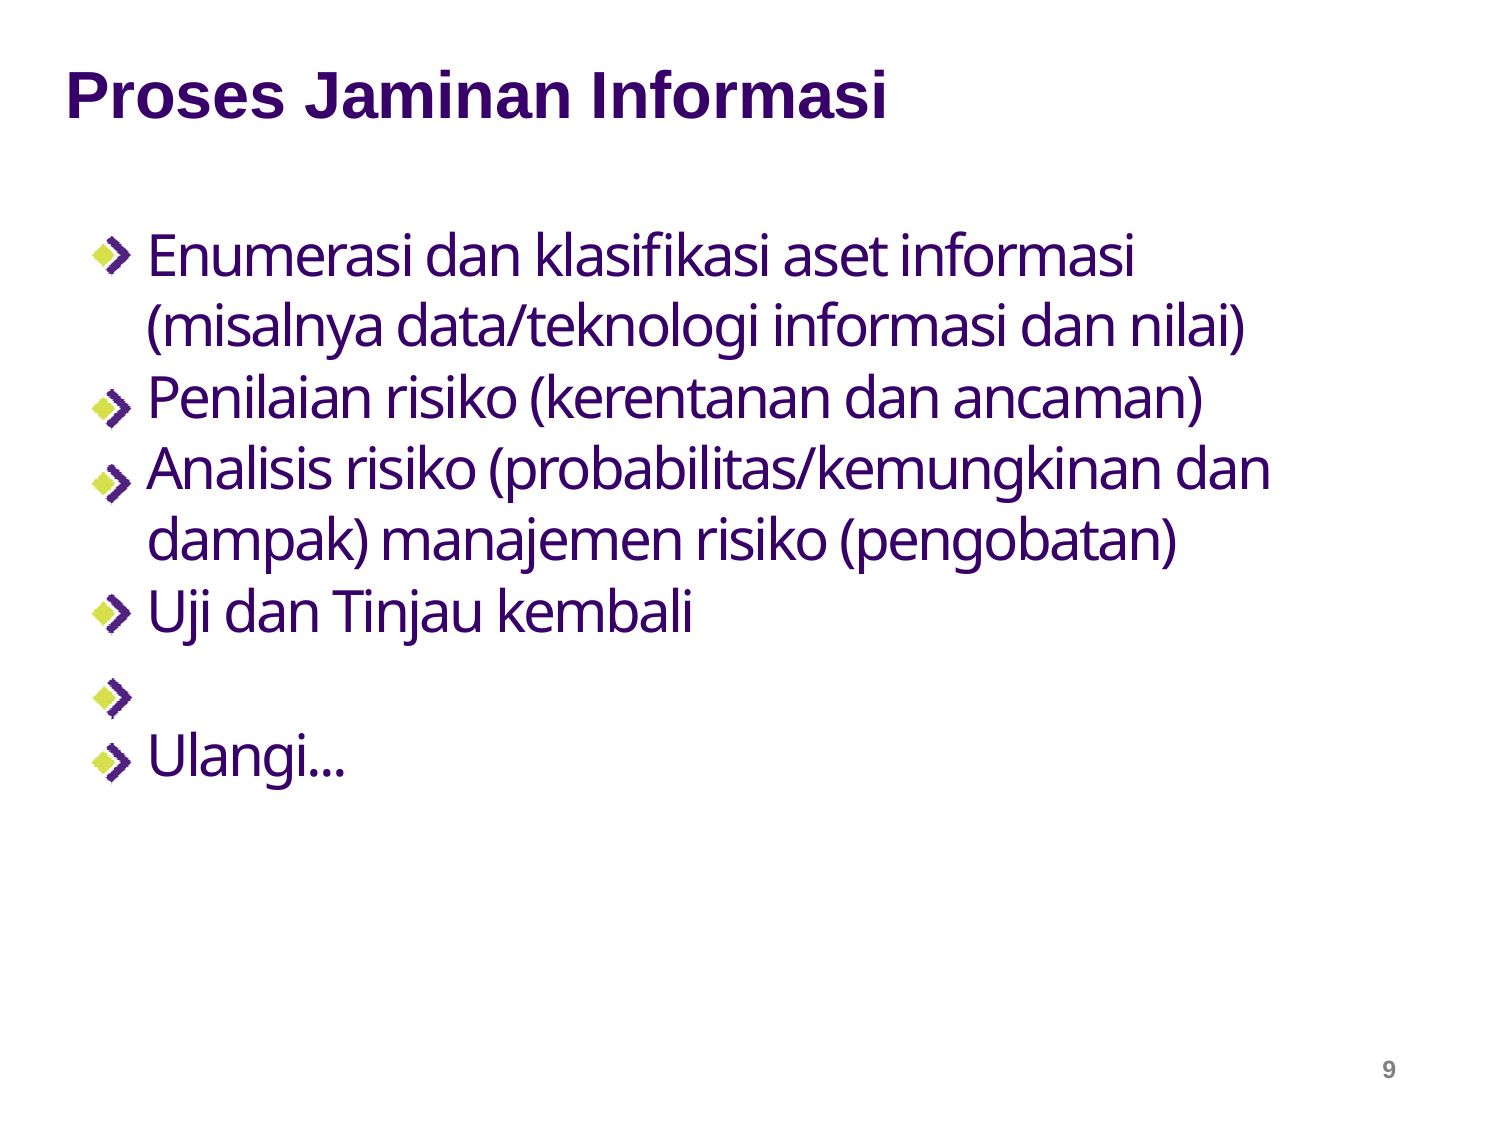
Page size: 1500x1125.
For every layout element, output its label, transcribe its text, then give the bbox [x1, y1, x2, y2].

text_box [89, 462, 133, 505]
text_box [89, 592, 133, 636]
slide_number 9 [1375, 1053, 1417, 1125]
text_box [89, 742, 133, 785]
text_box [89, 388, 133, 431]
text_box [89, 678, 133, 721]
text_box Enumerasi dan klasifikasi aset informasi (misalnya data/teknologi informasi dan nilai) Penilaian risiko (kerentanan dan ancaman) Analisis risiko (probabilitas/kemungkinan dan dampak) manajemen risiko (pengobatan) Uji dan Tinjau kembali Ulangi... [144, 215, 1353, 788]
text_box [89, 234, 133, 277]
title Proses Jaminan Informasi [63, 49, 1070, 240]
